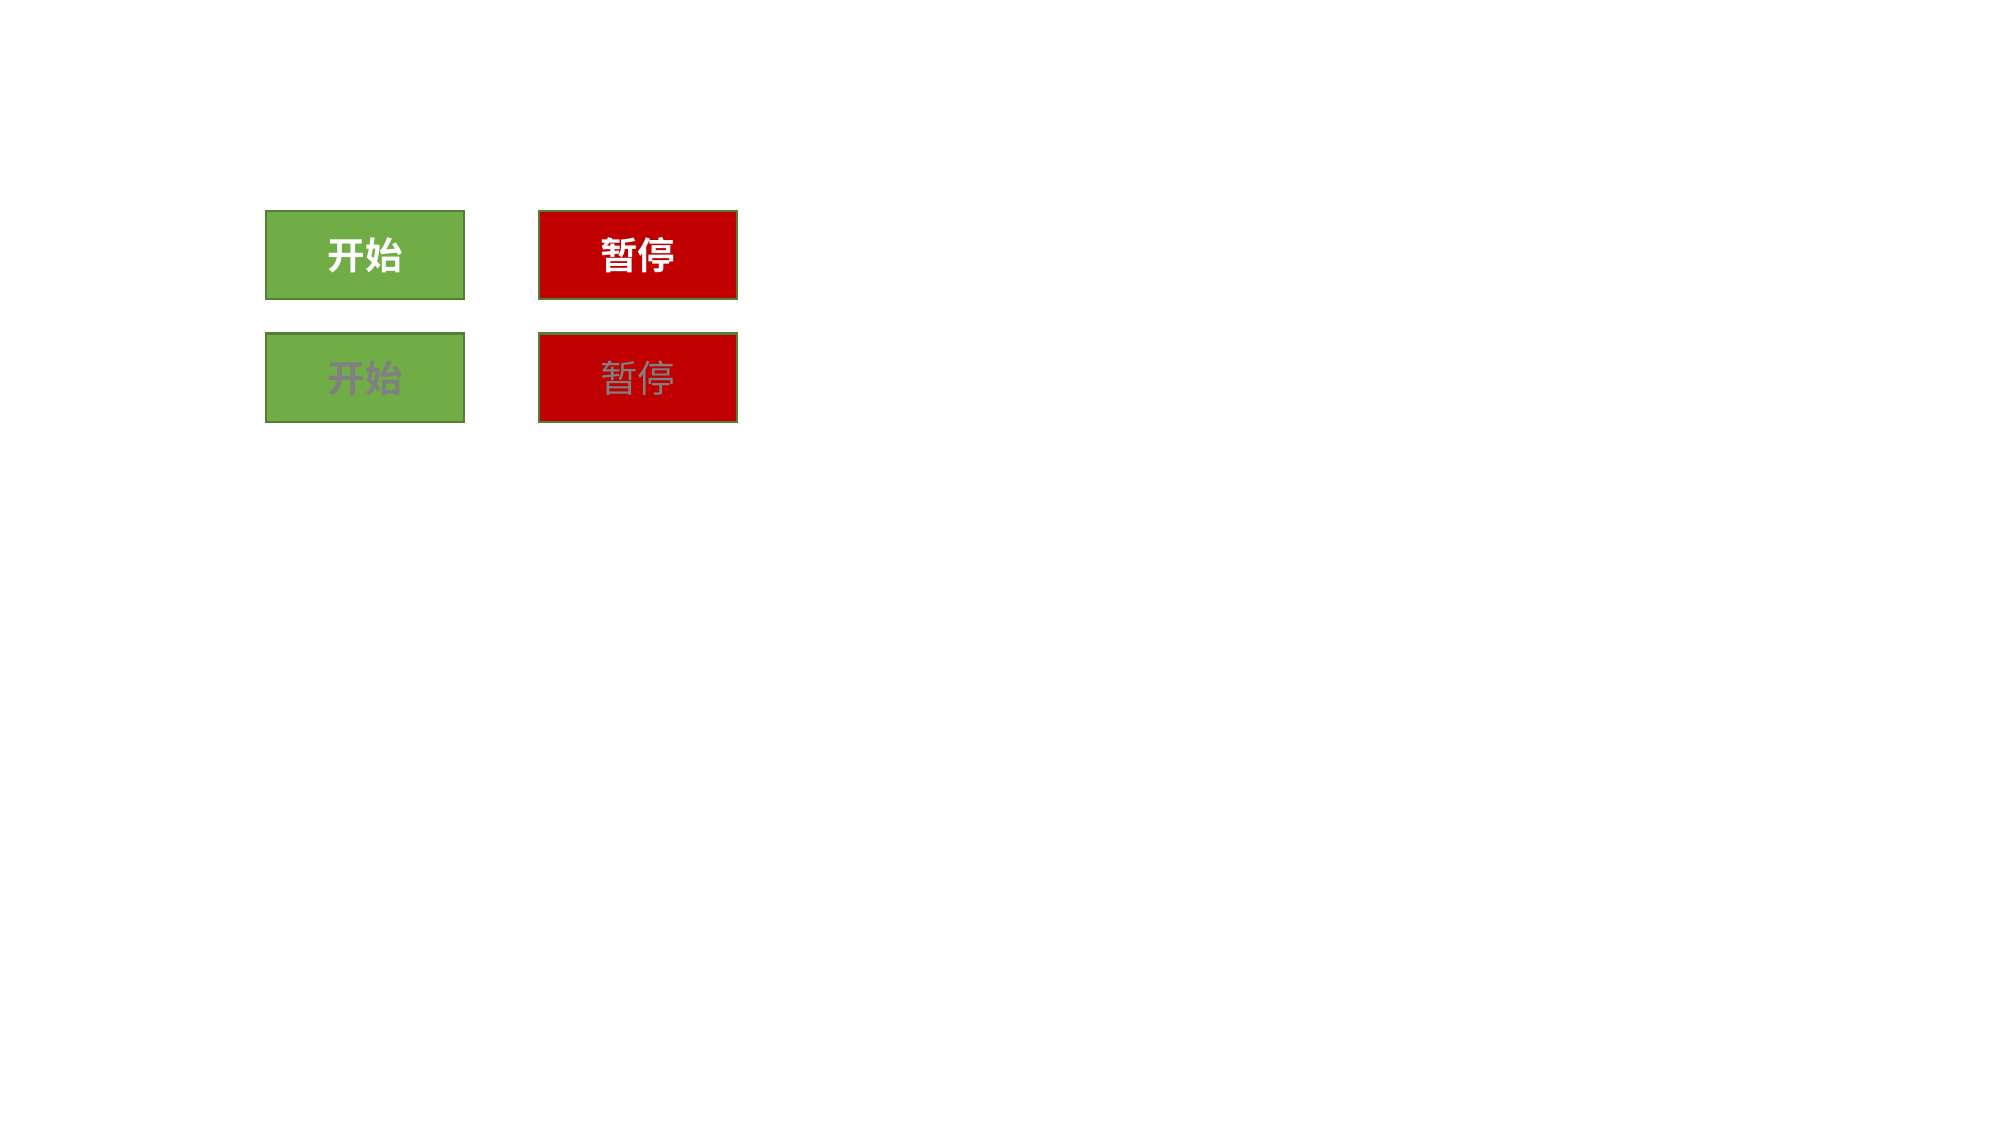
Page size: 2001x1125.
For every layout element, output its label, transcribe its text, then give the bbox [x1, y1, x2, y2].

text_box 暂停 [538, 210, 738, 300]
text_box 暂停 [538, 332, 738, 423]
text_box 开始 [265, 332, 465, 423]
text_box 开始 [265, 210, 465, 300]
